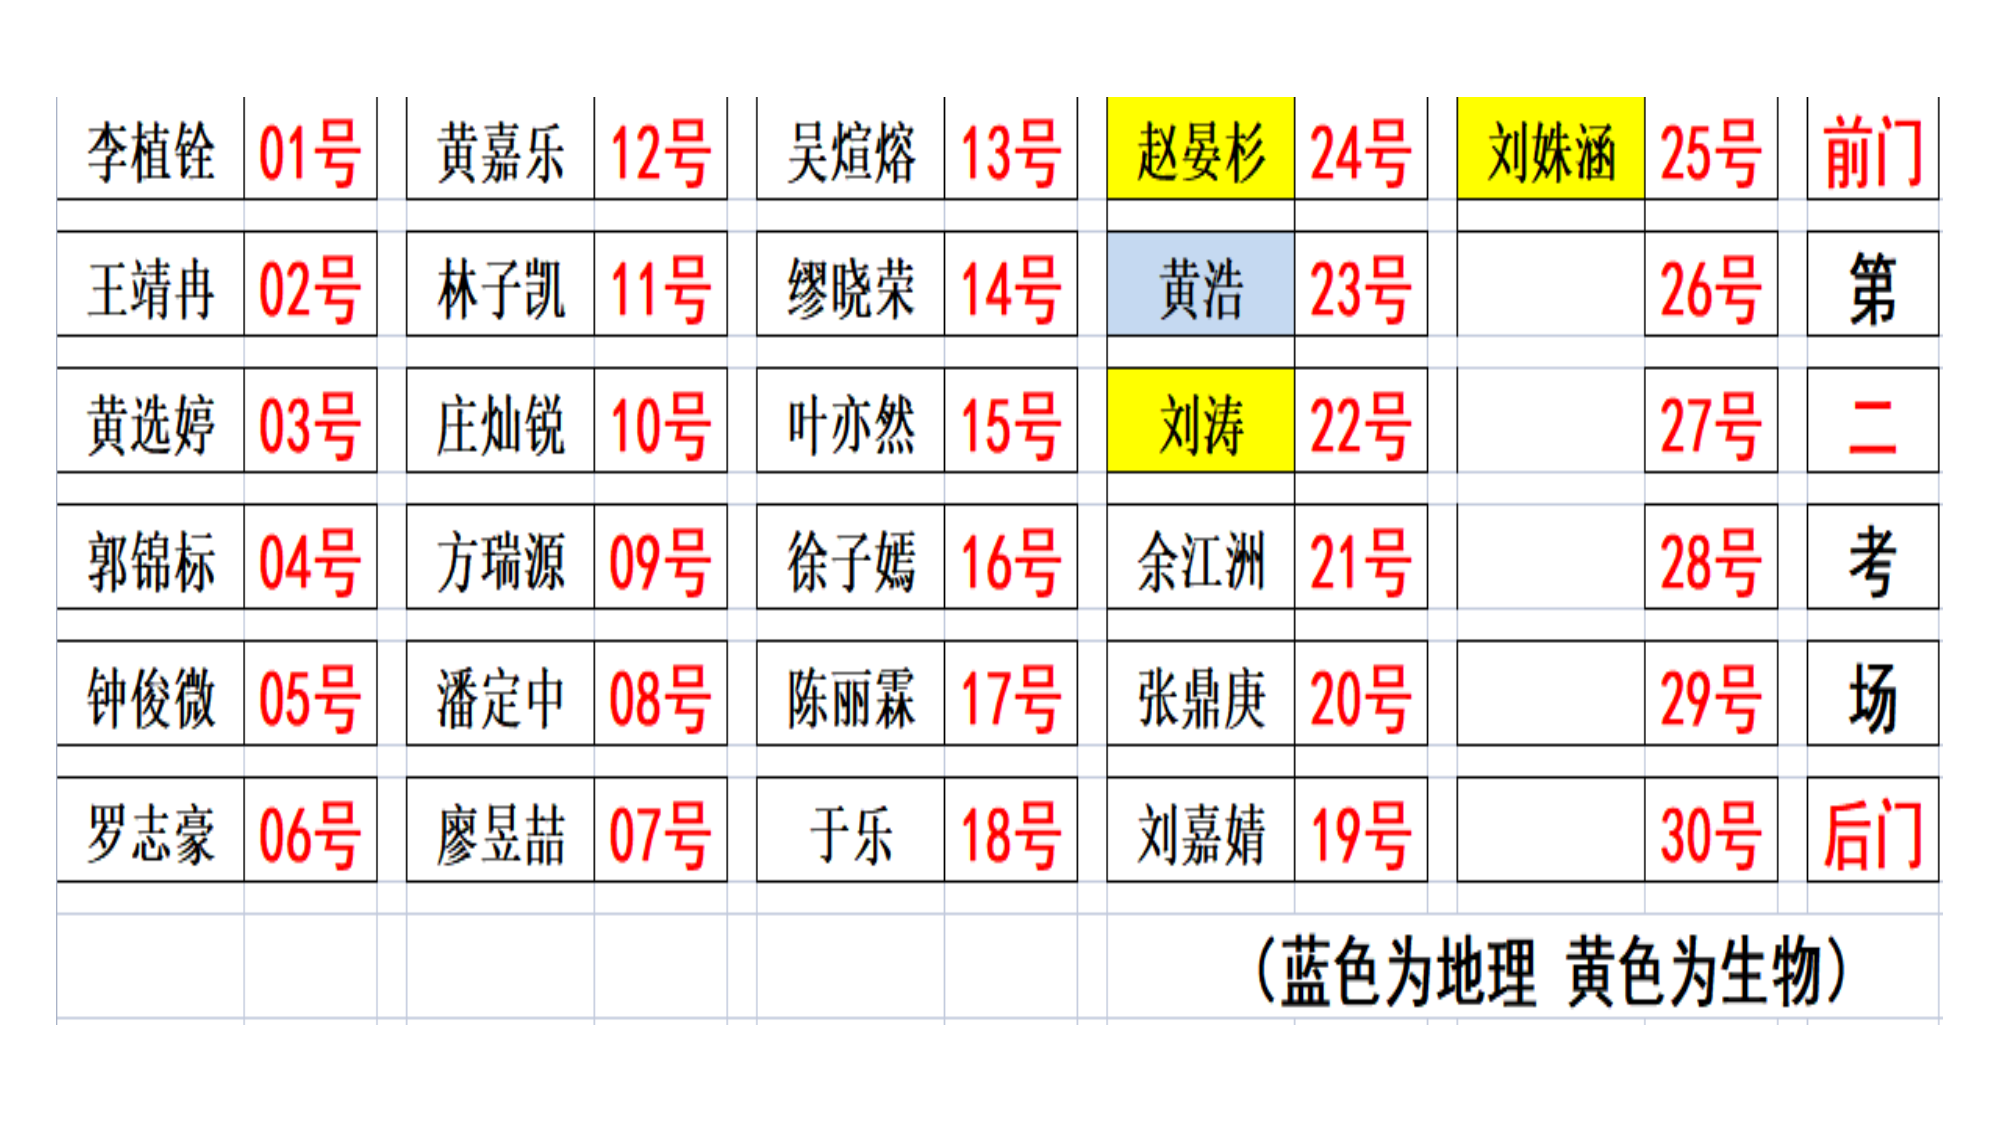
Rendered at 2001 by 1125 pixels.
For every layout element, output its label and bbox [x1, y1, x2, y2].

picture [56, 97, 1943, 1025]
